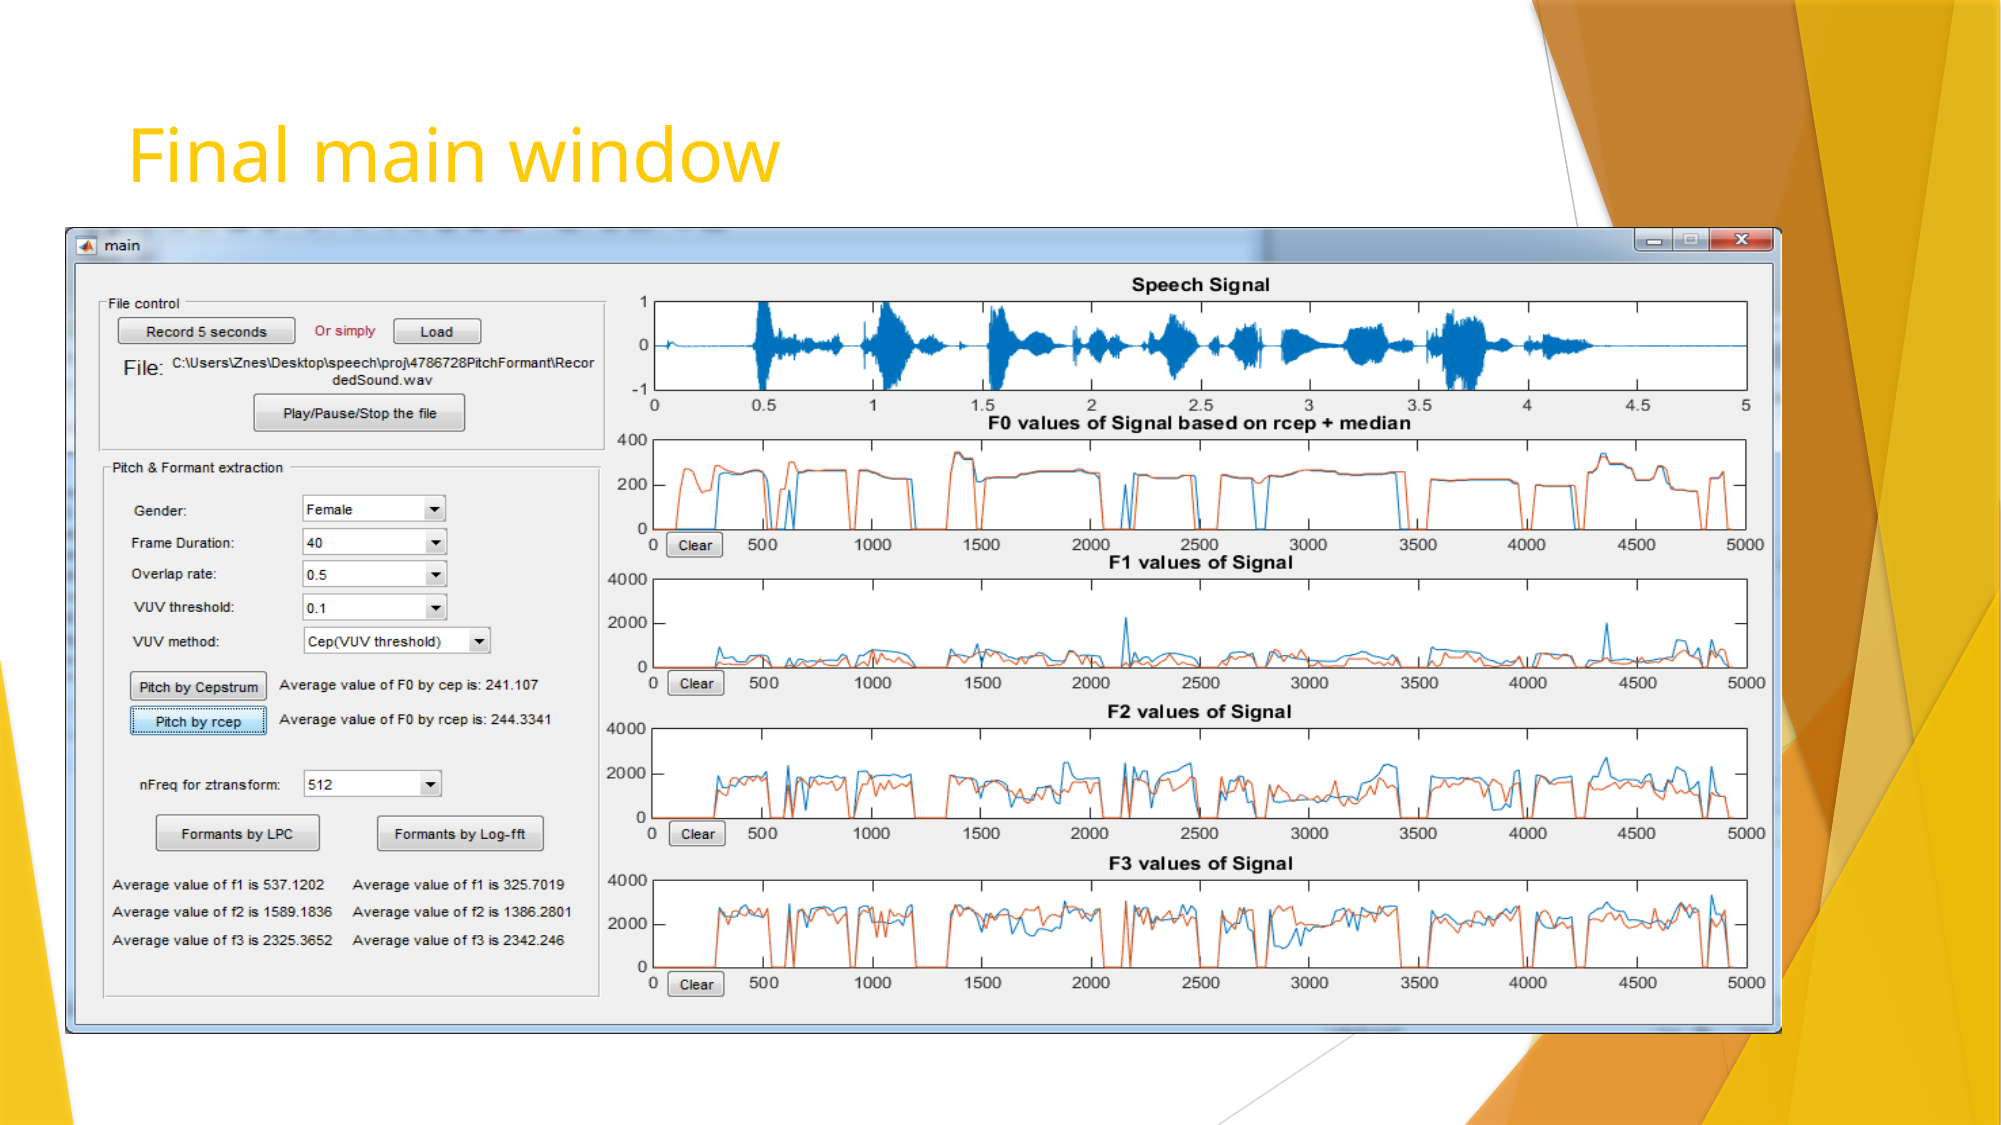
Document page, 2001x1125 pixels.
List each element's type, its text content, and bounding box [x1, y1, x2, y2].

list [64, 226, 1782, 1034]
title Final main window [111, 99, 1522, 226]
